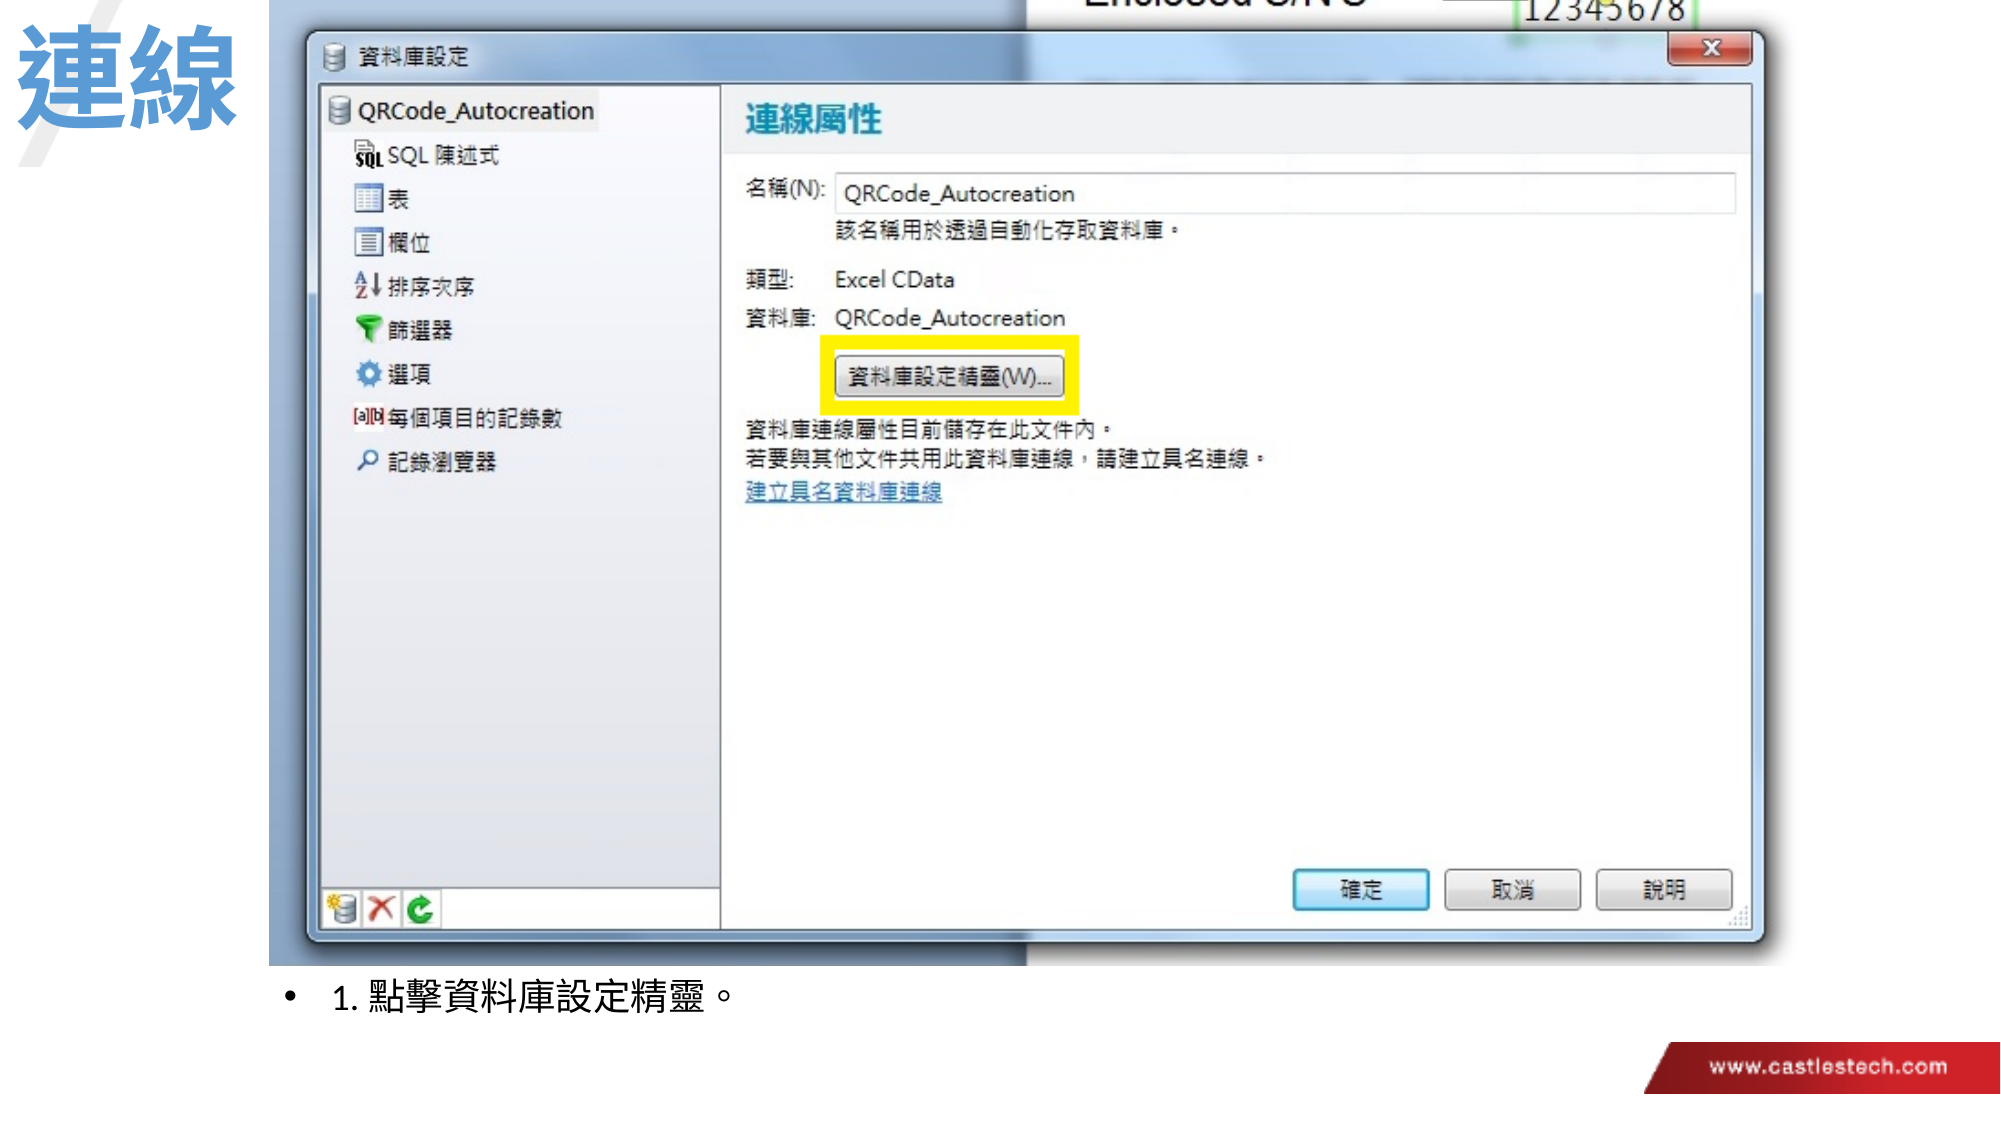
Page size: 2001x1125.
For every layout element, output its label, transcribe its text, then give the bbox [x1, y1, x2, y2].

picture [1644, 1042, 2001, 1094]
picture [269, 0, 1799, 966]
text_box 連線 [0, 0, 256, 150]
text_box 1.點擊資料庫設定精靈。 [269, 965, 1822, 1026]
